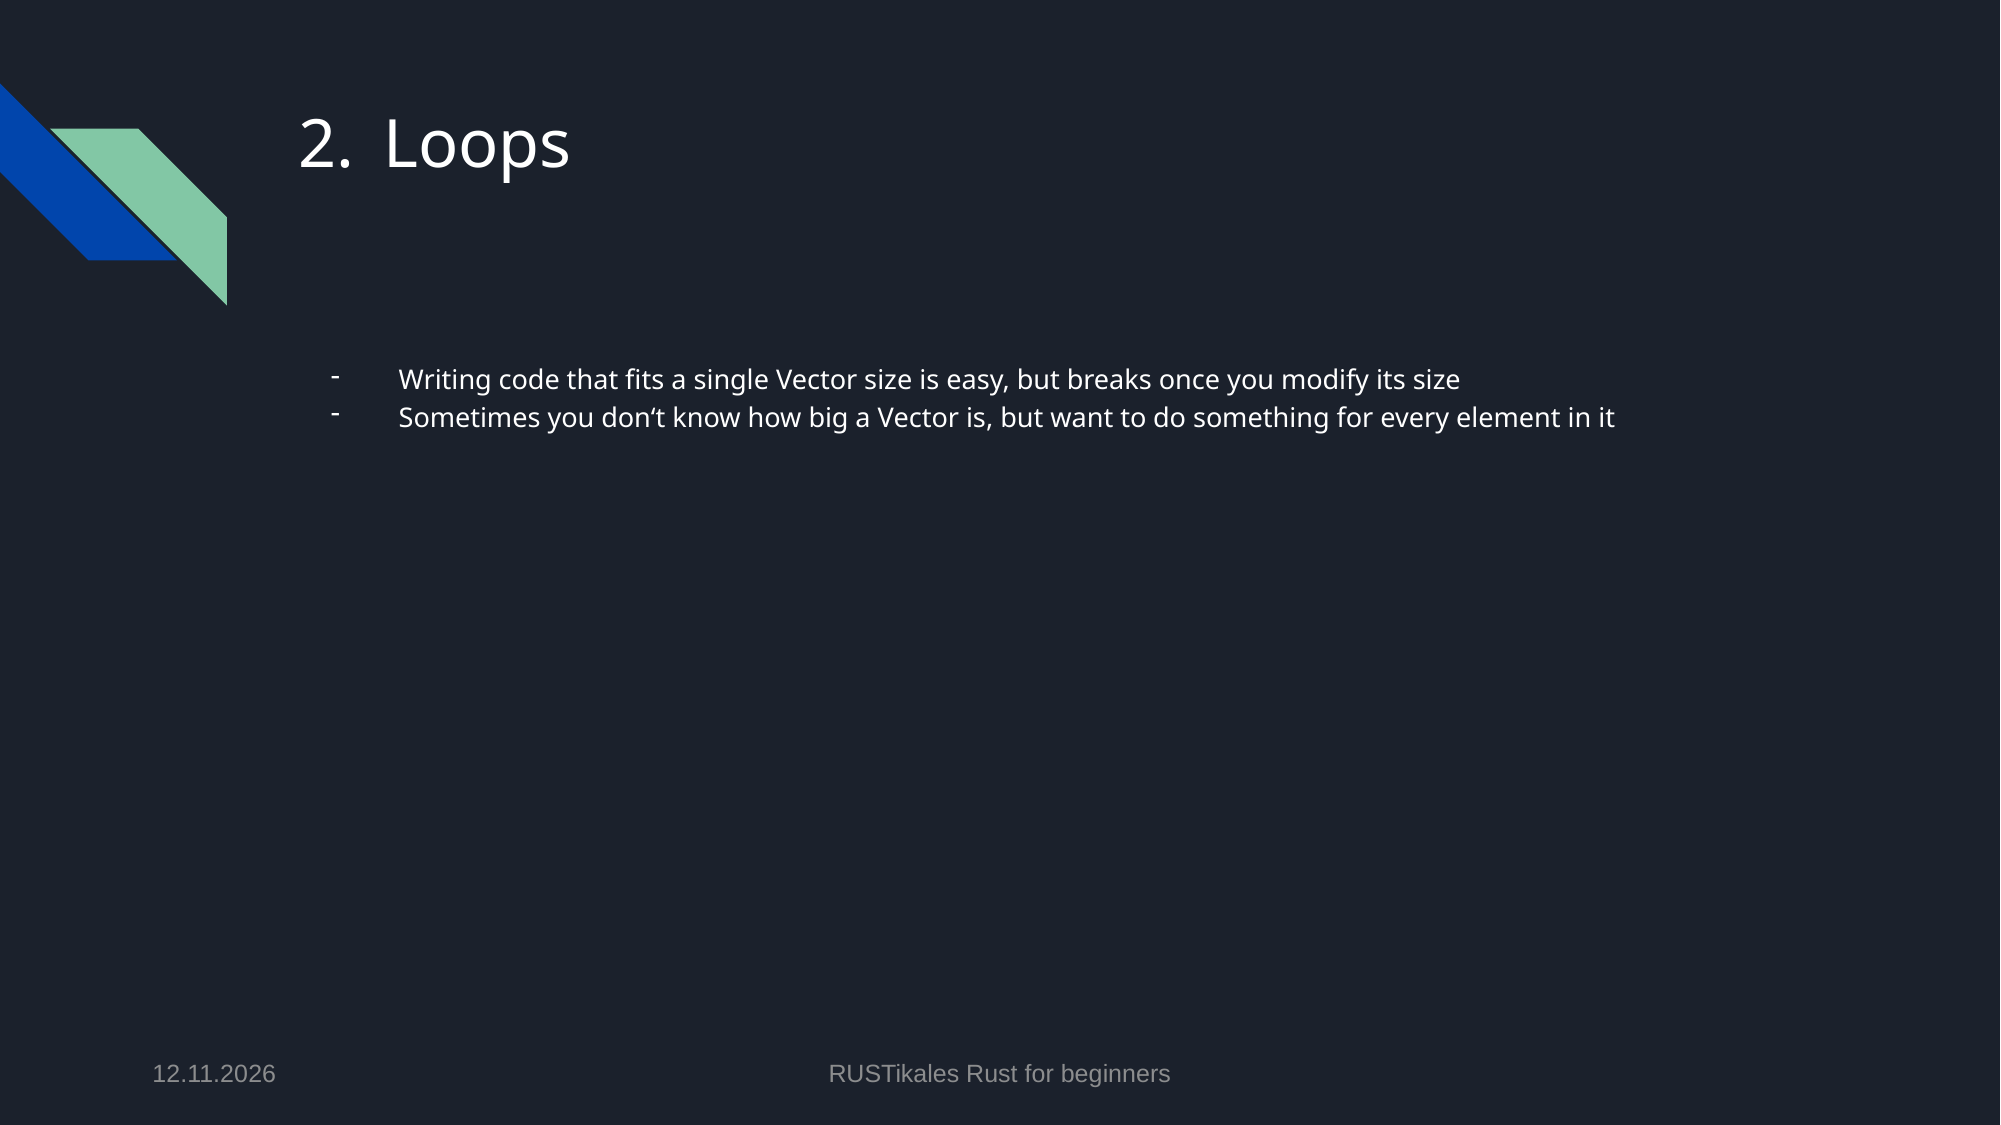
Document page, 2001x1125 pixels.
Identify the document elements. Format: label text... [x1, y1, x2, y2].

list Writing code that fits a single Vector size is easy, but breaks once you modify its size Sometimes you don‘t know how big a Vector is, but want to do something for every element in it [283, 342, 1824, 980]
footer RUSTikales Rust for beginners [662, 1042, 1338, 1103]
title Loops [283, 86, 1824, 287]
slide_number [137, 1042, 588, 1103]
